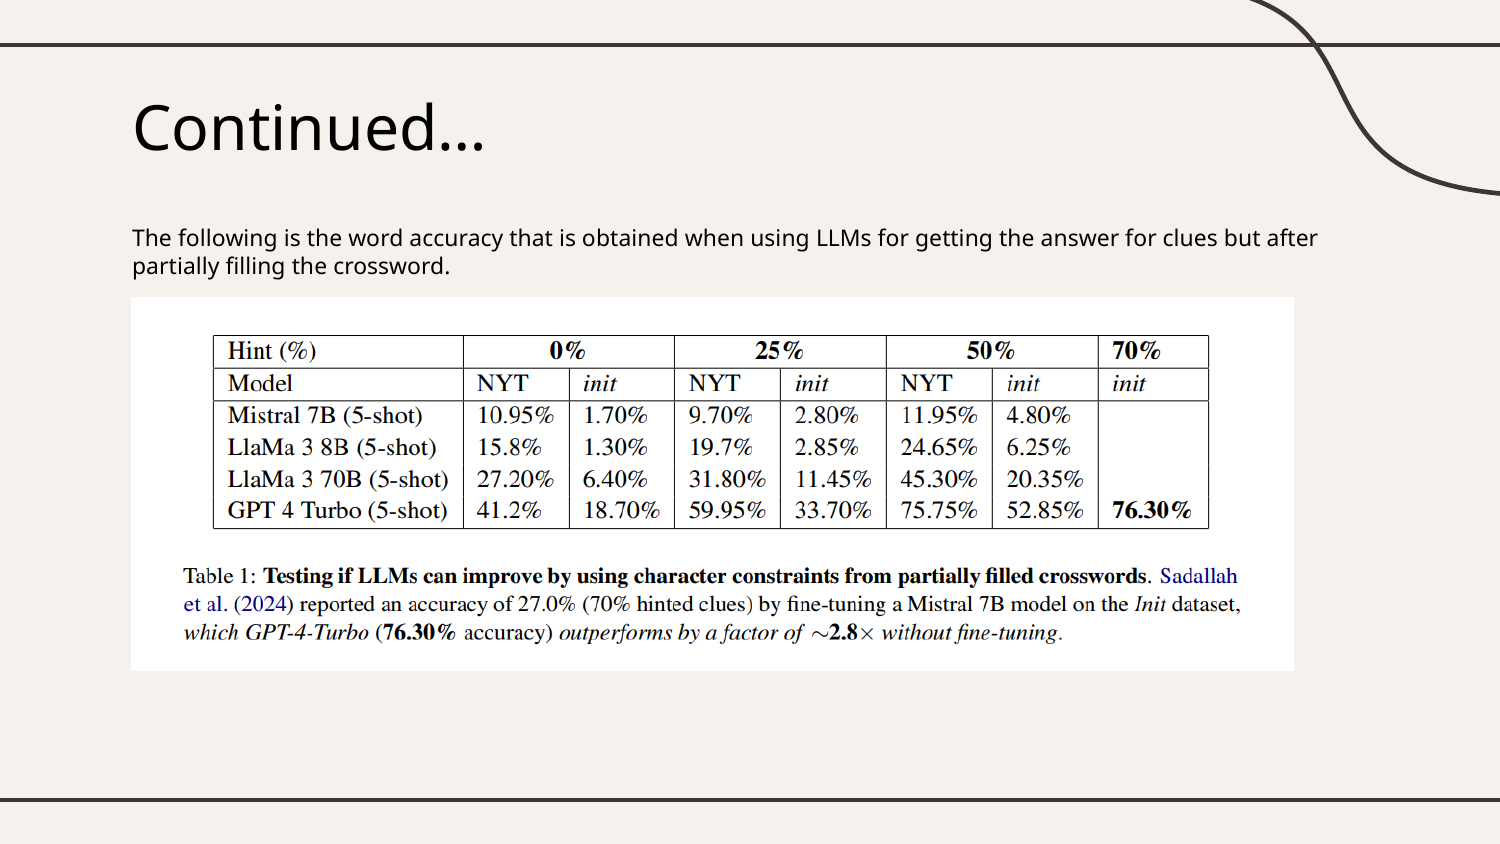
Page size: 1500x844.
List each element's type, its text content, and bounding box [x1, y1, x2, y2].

picture [131, 297, 1294, 671]
list The following is the word accuracy that is obtained when using LLMs for getting the answer for clues but after partially filling the crossword. [116, 208, 1383, 750]
title Continued… [116, 72, 890, 167]
